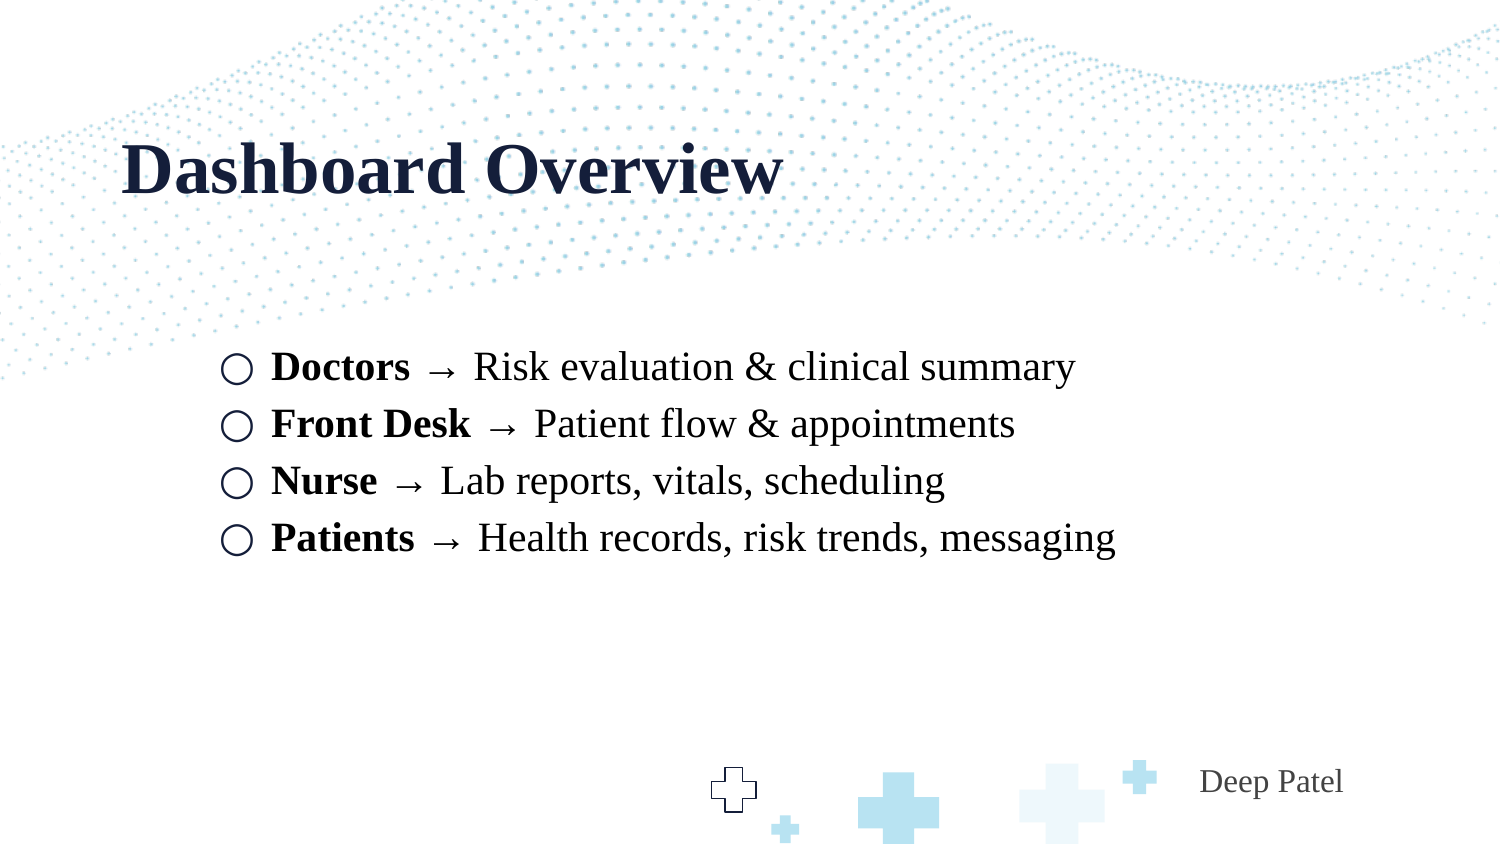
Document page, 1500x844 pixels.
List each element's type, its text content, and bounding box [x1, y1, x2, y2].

picture [0, 0, 1500, 462]
list Doctors → Risk evaluation & clinical summary ‍Front Desk → Patient flow & appointments ‍️Nurse → Lab reports, vitals, scheduling Patients → Health records, risk trends, messaging Deep Patel [106, 267, 1368, 740]
title Dashboard Overview [106, 105, 1394, 225]
